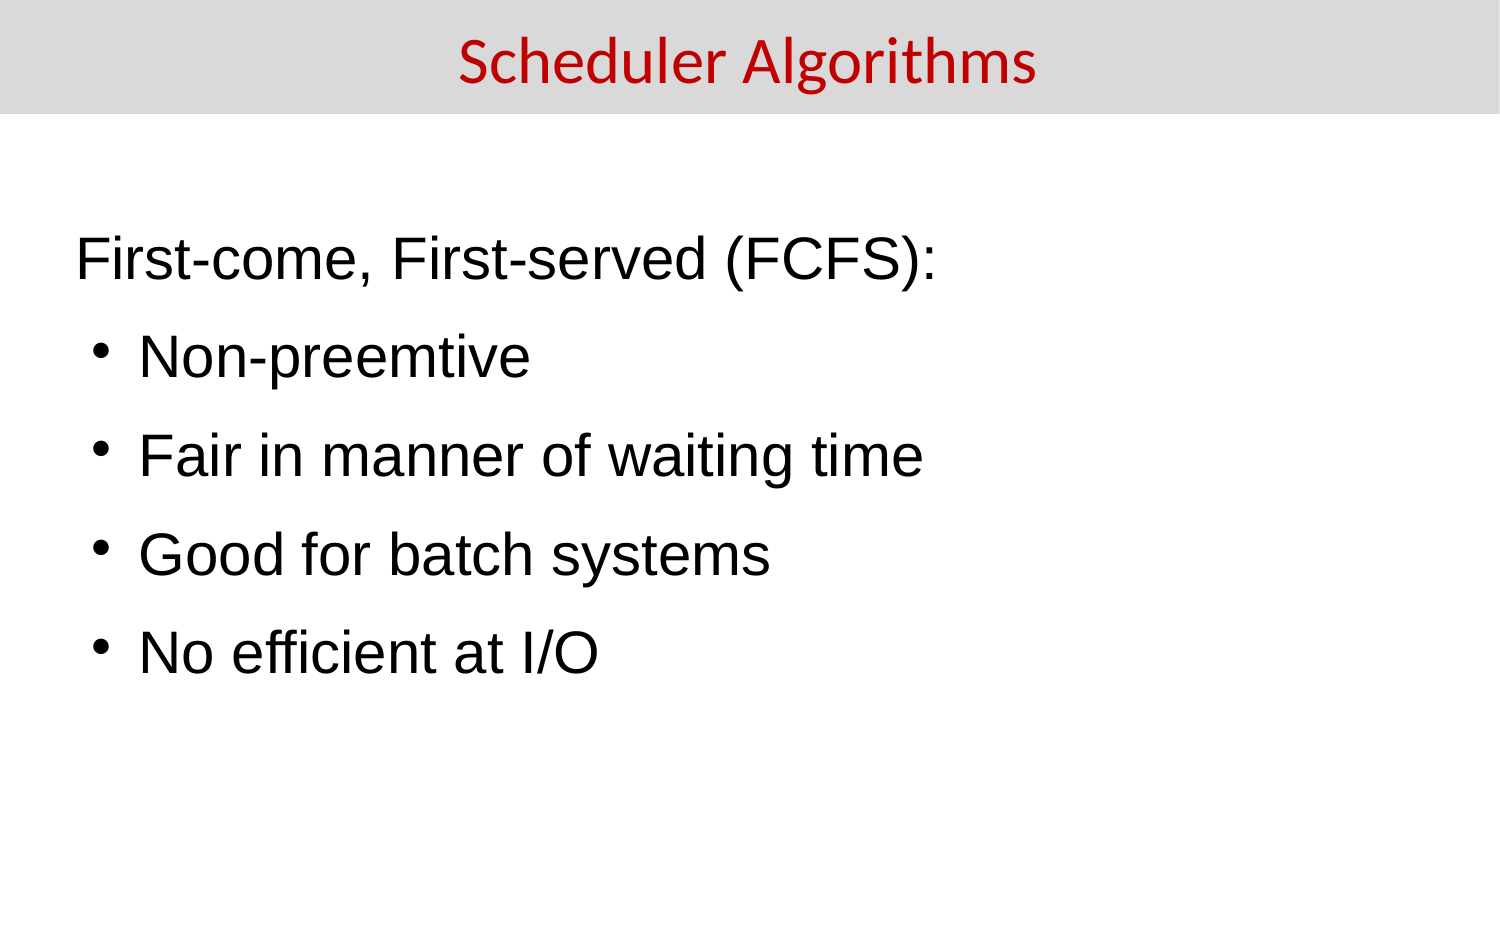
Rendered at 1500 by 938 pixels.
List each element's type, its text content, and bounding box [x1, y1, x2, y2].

text_box First-come, First-served (FCFS): Non-preemtive Fair in manner of waiting time Good for batch systems No efficient at I/O [75, 219, 1425, 763]
text_box Scheduler Algorithms [0, 0, 1500, 114]
